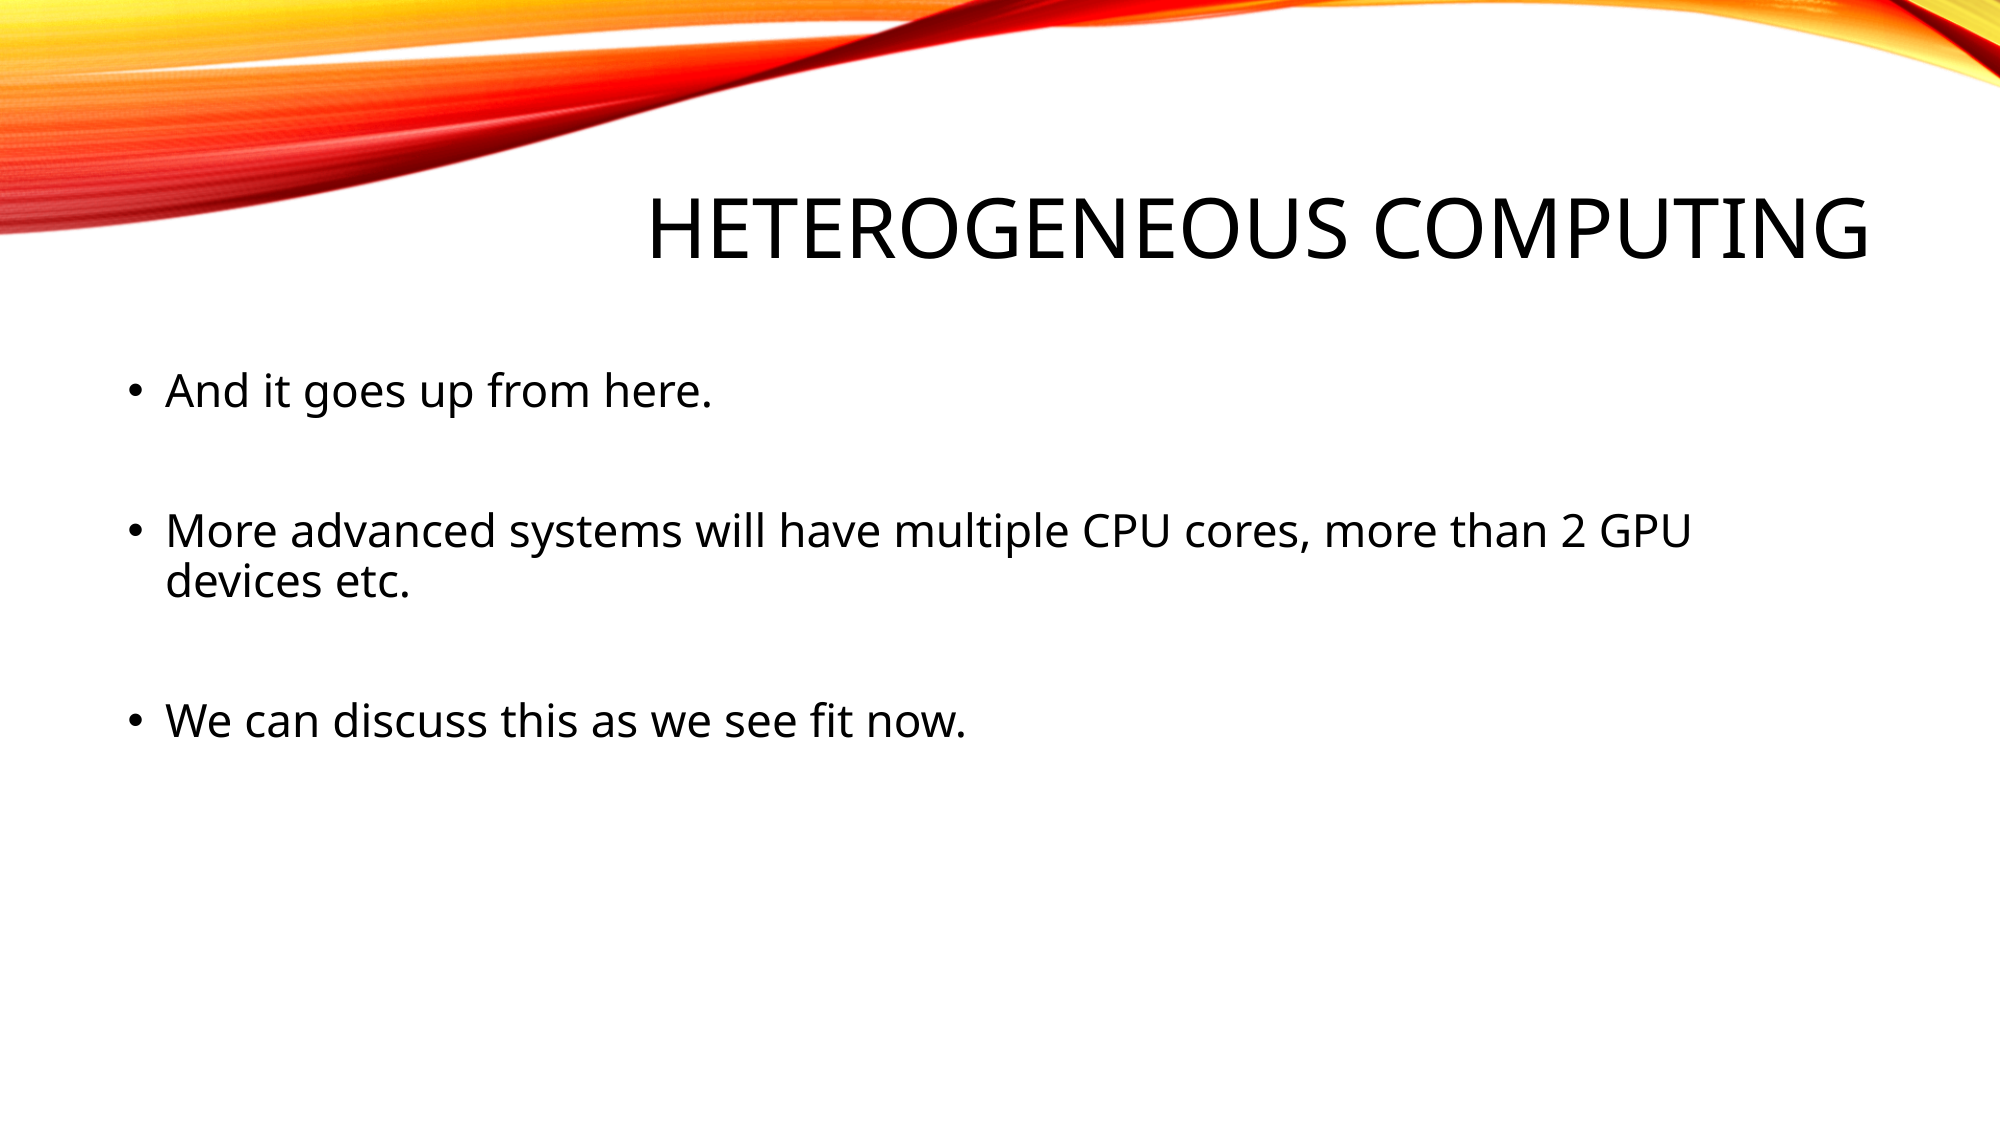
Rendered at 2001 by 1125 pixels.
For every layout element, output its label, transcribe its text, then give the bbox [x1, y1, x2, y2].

list And it goes up from here. More advanced systems will have multiple CPU cores, more than 2 GPU devices etc. We can discuss this as we see fit now. [112, 360, 1819, 1085]
title Heterogeneous Computing [474, 125, 1888, 338]
picture [0, 0, 2000, 237]
